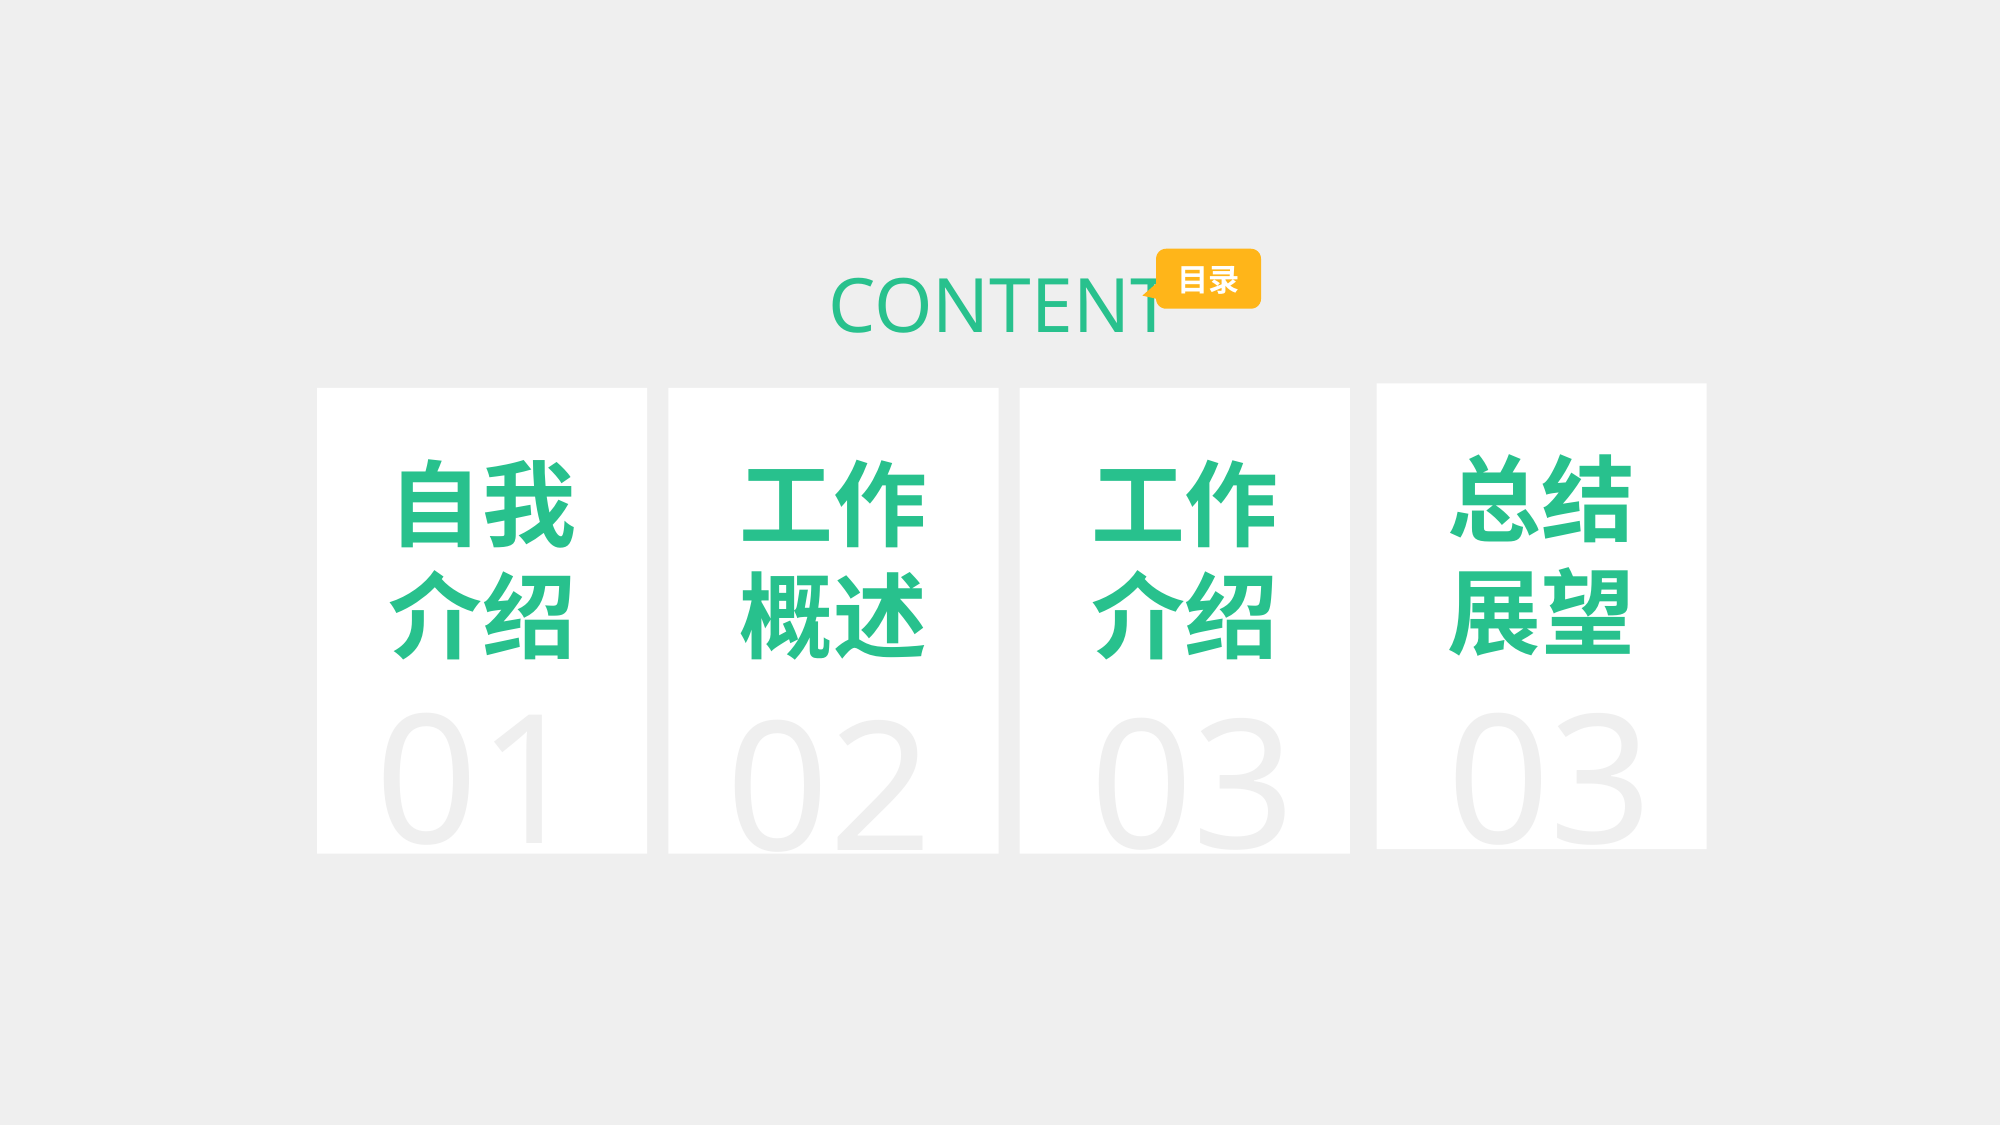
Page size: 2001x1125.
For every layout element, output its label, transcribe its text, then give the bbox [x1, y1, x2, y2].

text_box 目录 [1140, 247, 1263, 310]
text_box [1363, 383, 1707, 890]
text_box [291, 387, 642, 890]
text_box CONTENT [806, 248, 1193, 357]
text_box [1006, 387, 1350, 895]
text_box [642, 387, 999, 896]
